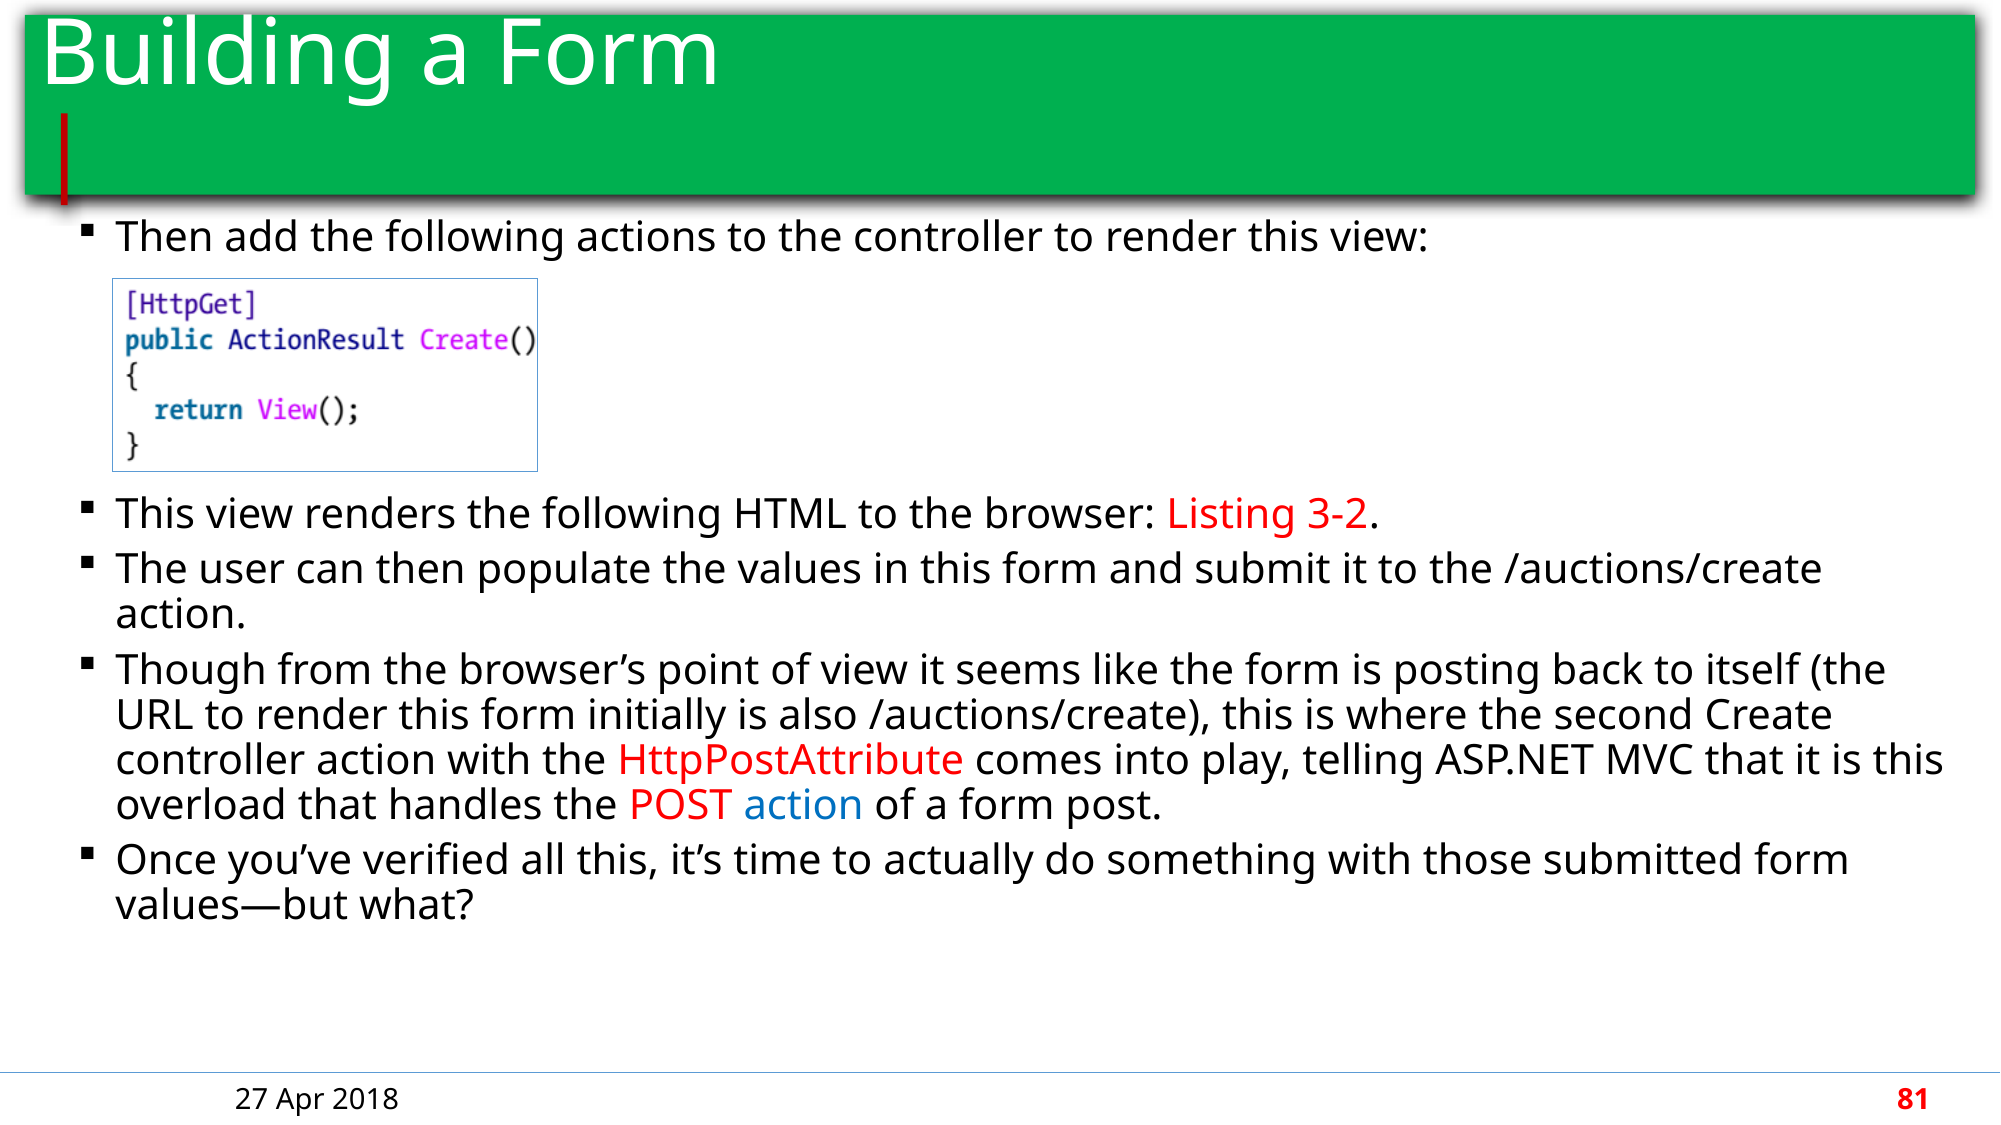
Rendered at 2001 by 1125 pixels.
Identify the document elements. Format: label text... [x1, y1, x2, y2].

title Building a Form | [24, 14, 1975, 195]
slide_number 81 [1495, 1072, 1946, 1115]
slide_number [220, 1072, 671, 1115]
picture [112, 278, 538, 472]
list Then add the following actions to the controller to render this view: This view renders the following HTML to the browser: Listing 3-2. The user can then populate the values in this form and submit it to the /auctions/create action. Though from the browser’s point of view it seems like the form is posting back to itself (the URL to render this form initially is also /auctions/create), this is where the second Create controller action with the HttpPostAttribute comes into play, telling ASP.NET MVC that it is this overload that handles the POST action of a form post. Once you’ve verified all this, it’s time to actually do something with those submitted form values—but what? [24, 208, 1975, 1063]
